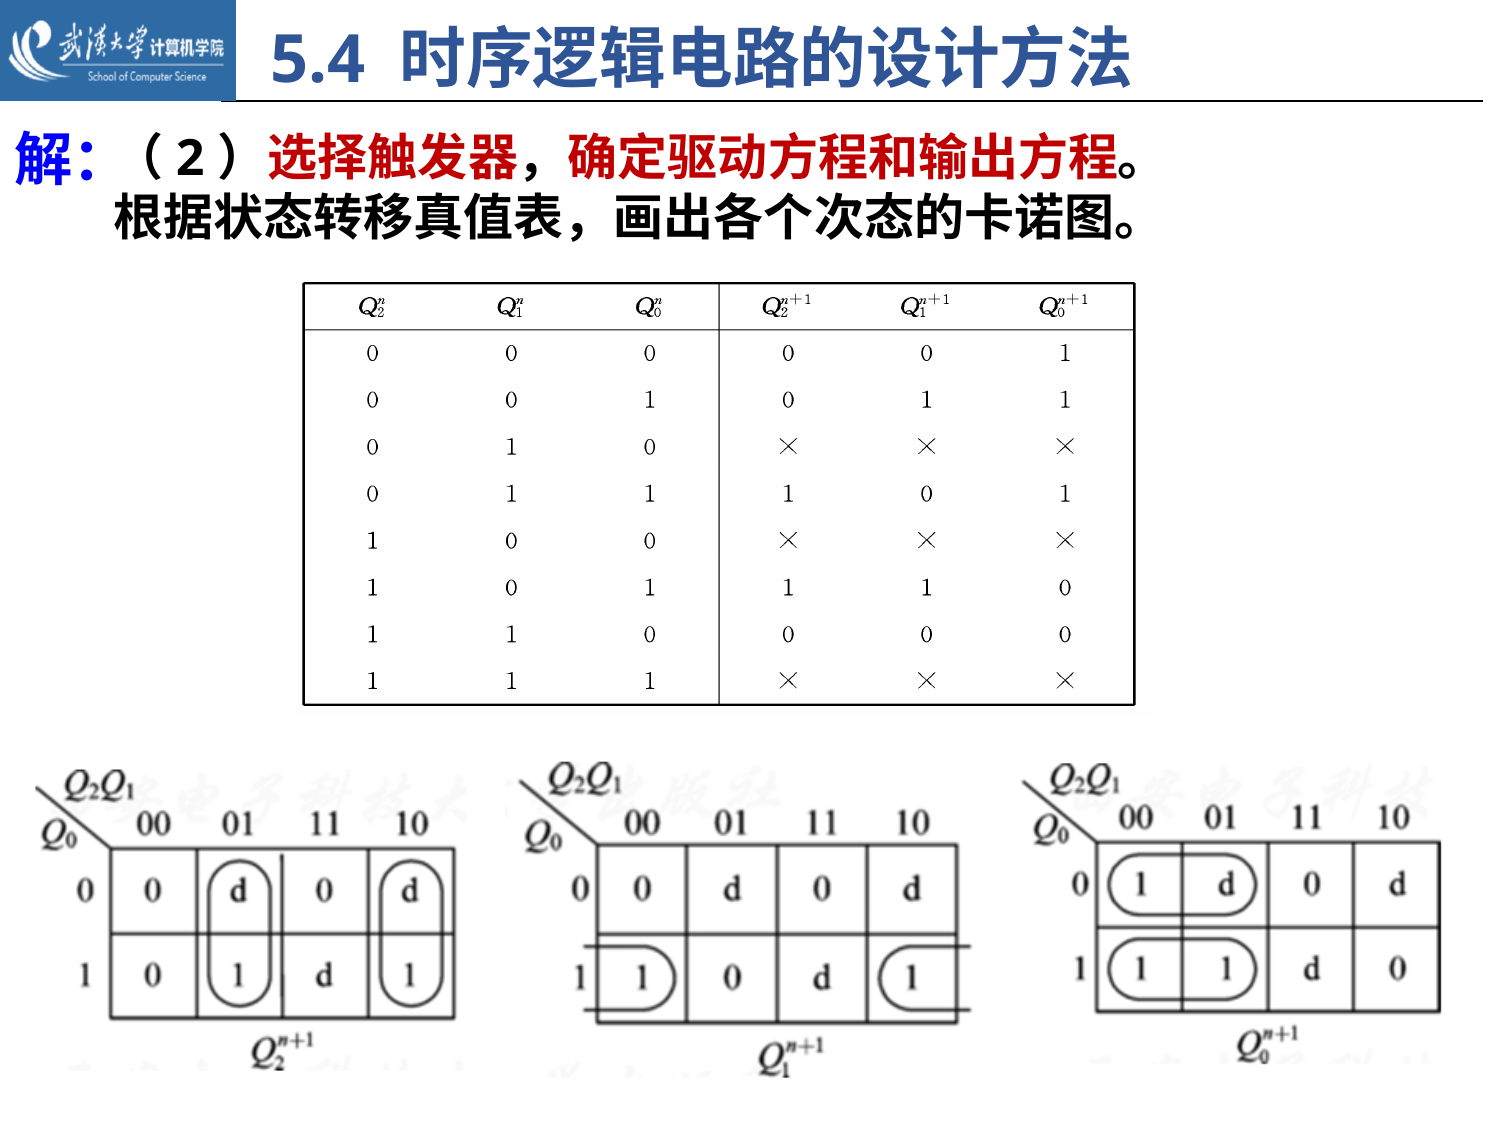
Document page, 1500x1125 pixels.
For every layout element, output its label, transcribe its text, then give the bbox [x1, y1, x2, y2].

text_box （2）选择触发器，确定驱动方程和输出方程。 根据状态转移真值表，画出各个次态的卡诺图。 [99, 117, 1408, 253]
picture [20, 751, 467, 1085]
text_box 5.4 时序逻辑电路的设计方法 [255, 8, 1270, 100]
picture [1016, 751, 1460, 1083]
text_box 解： [0, 114, 131, 200]
picture [288, 271, 1152, 718]
picture [0, 0, 236, 101]
picture [505, 749, 978, 1083]
